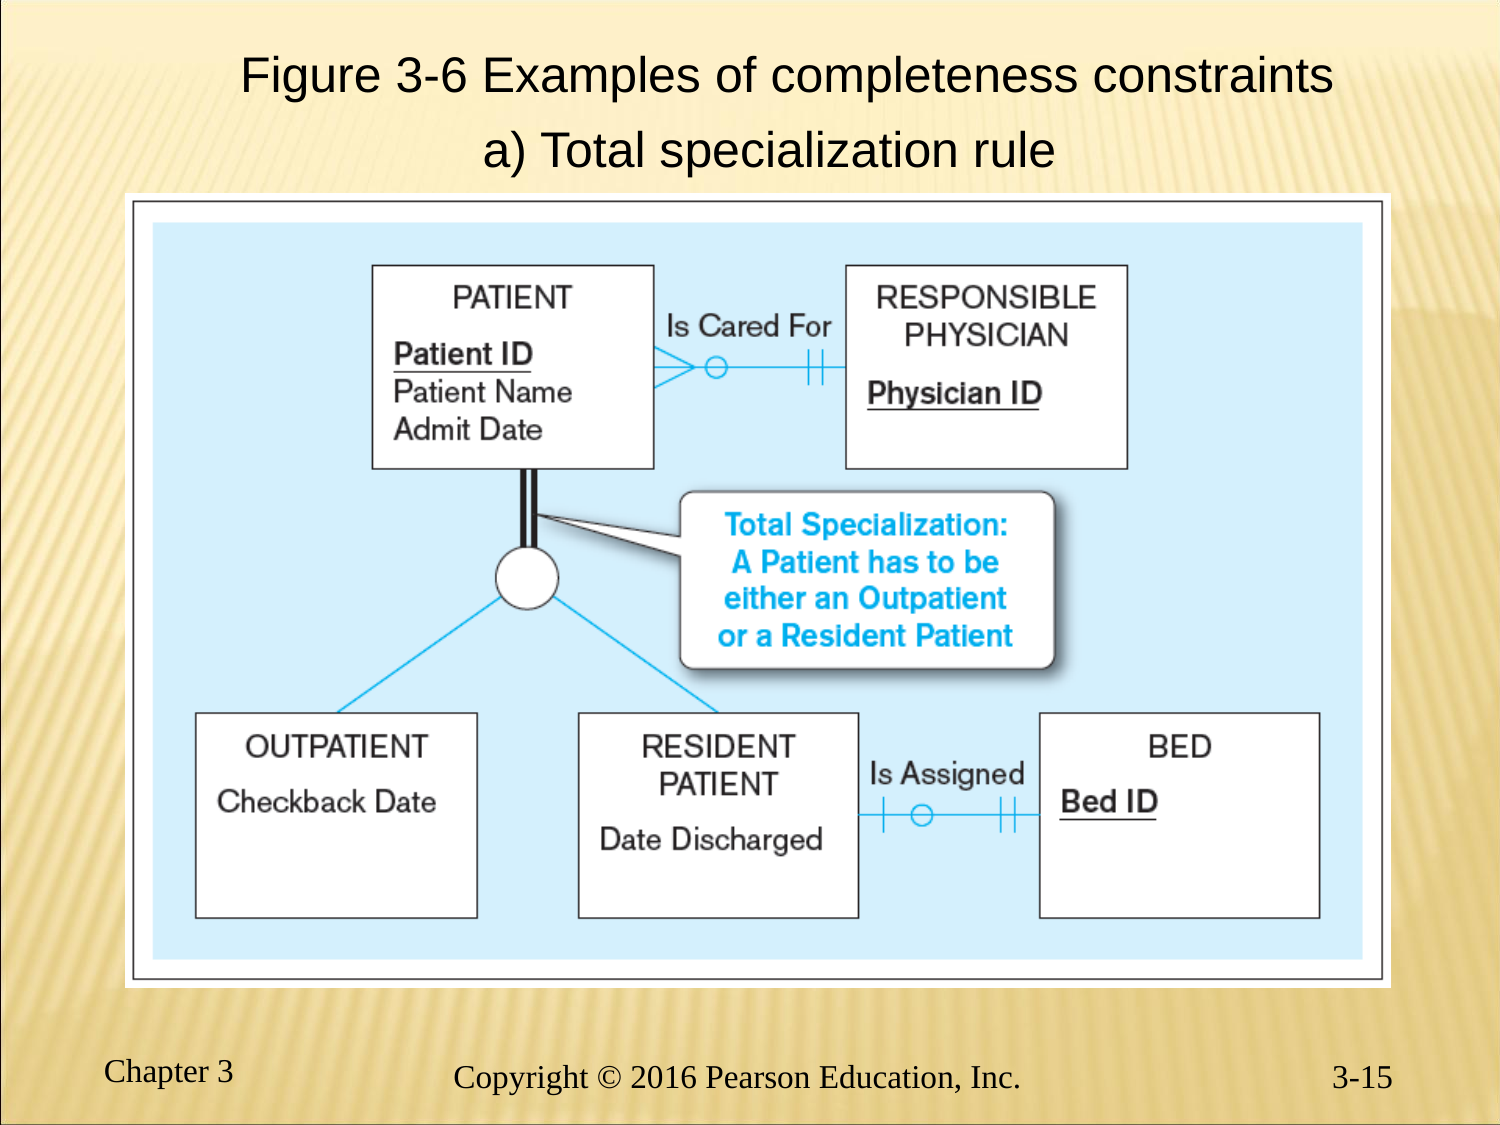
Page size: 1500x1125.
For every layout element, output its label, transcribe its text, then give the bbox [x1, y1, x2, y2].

text_box Figure 3-6 Examples of completeness constraints [225, 34, 1351, 110]
text_box a) Total specialization rule [453, 109, 1072, 185]
picture [0, 0, 1500, 1125]
